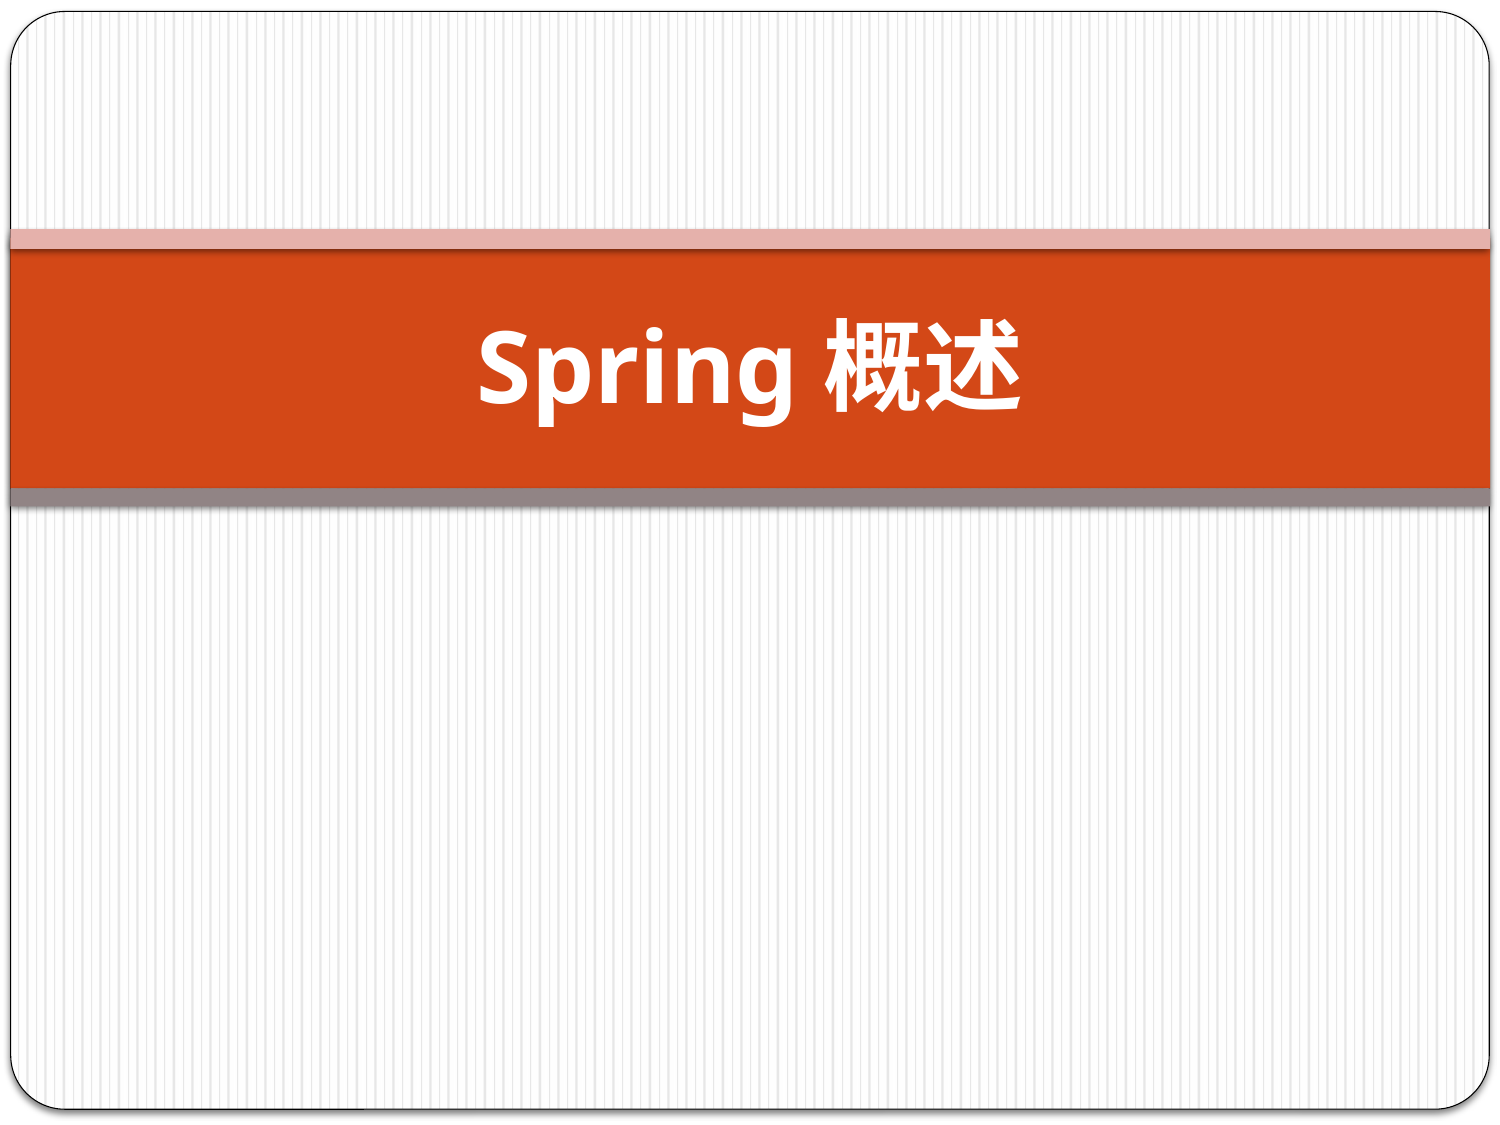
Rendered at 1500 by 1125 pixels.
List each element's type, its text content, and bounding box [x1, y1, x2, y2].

title Spring概述 [75, 247, 1425, 489]
